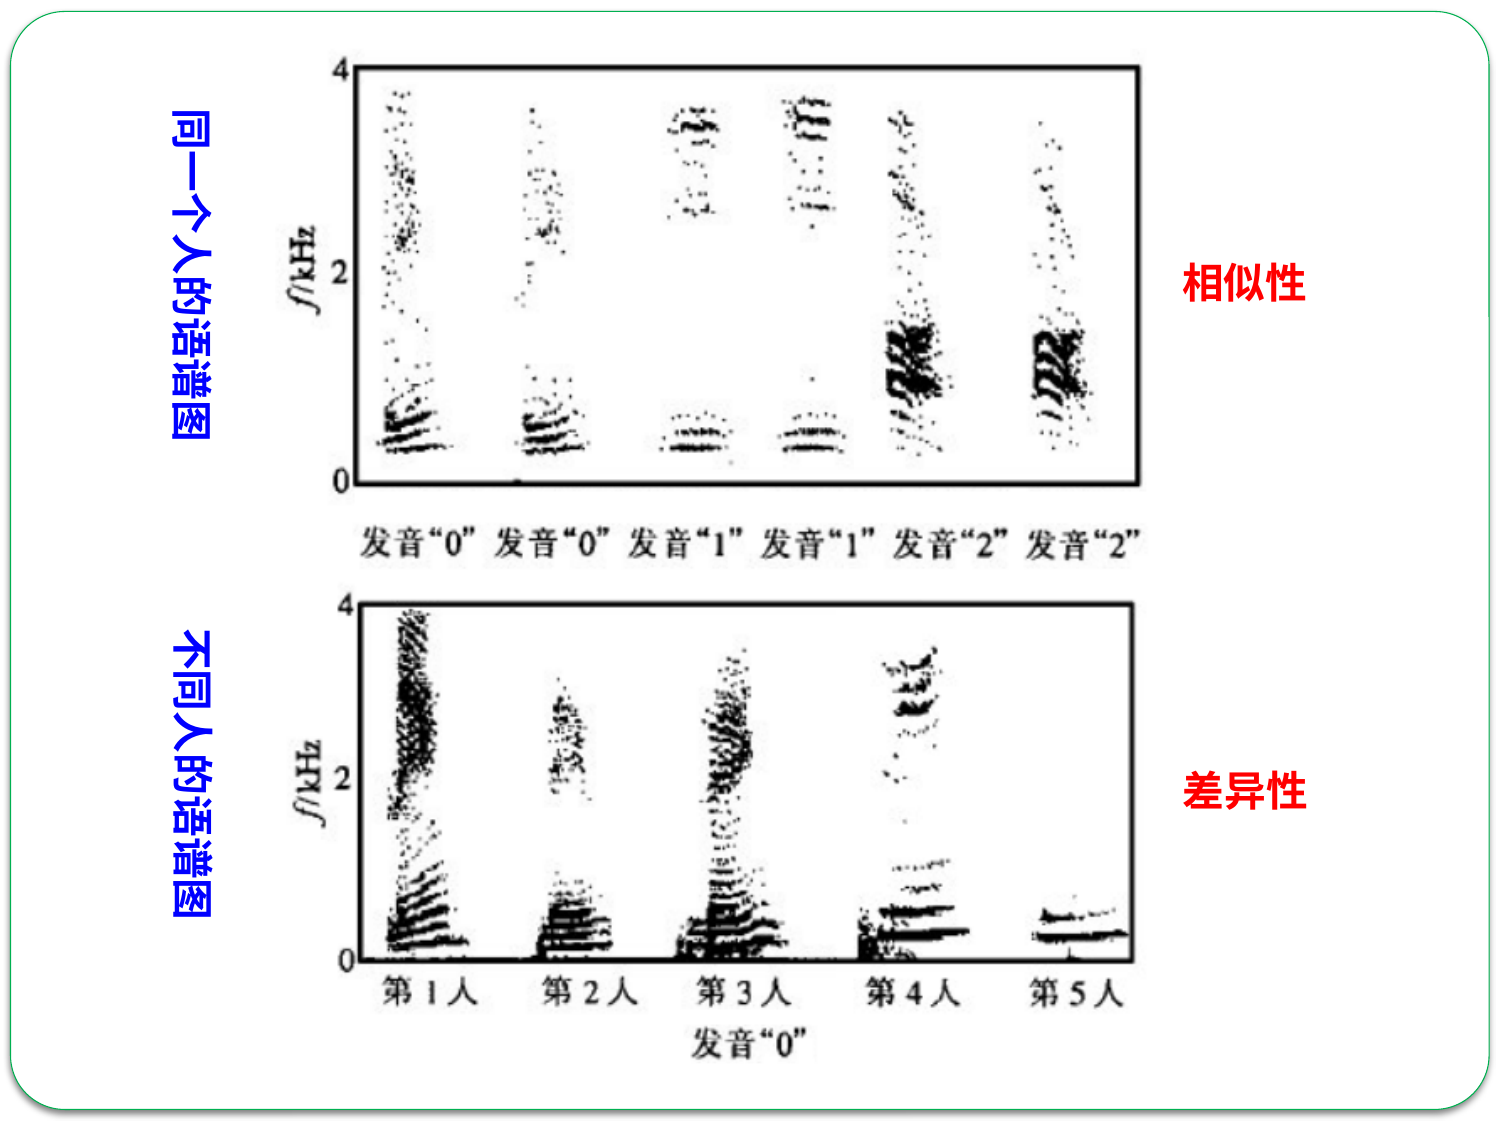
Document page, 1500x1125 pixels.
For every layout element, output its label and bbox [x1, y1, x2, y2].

text_box [152, 46, 1324, 1077]
